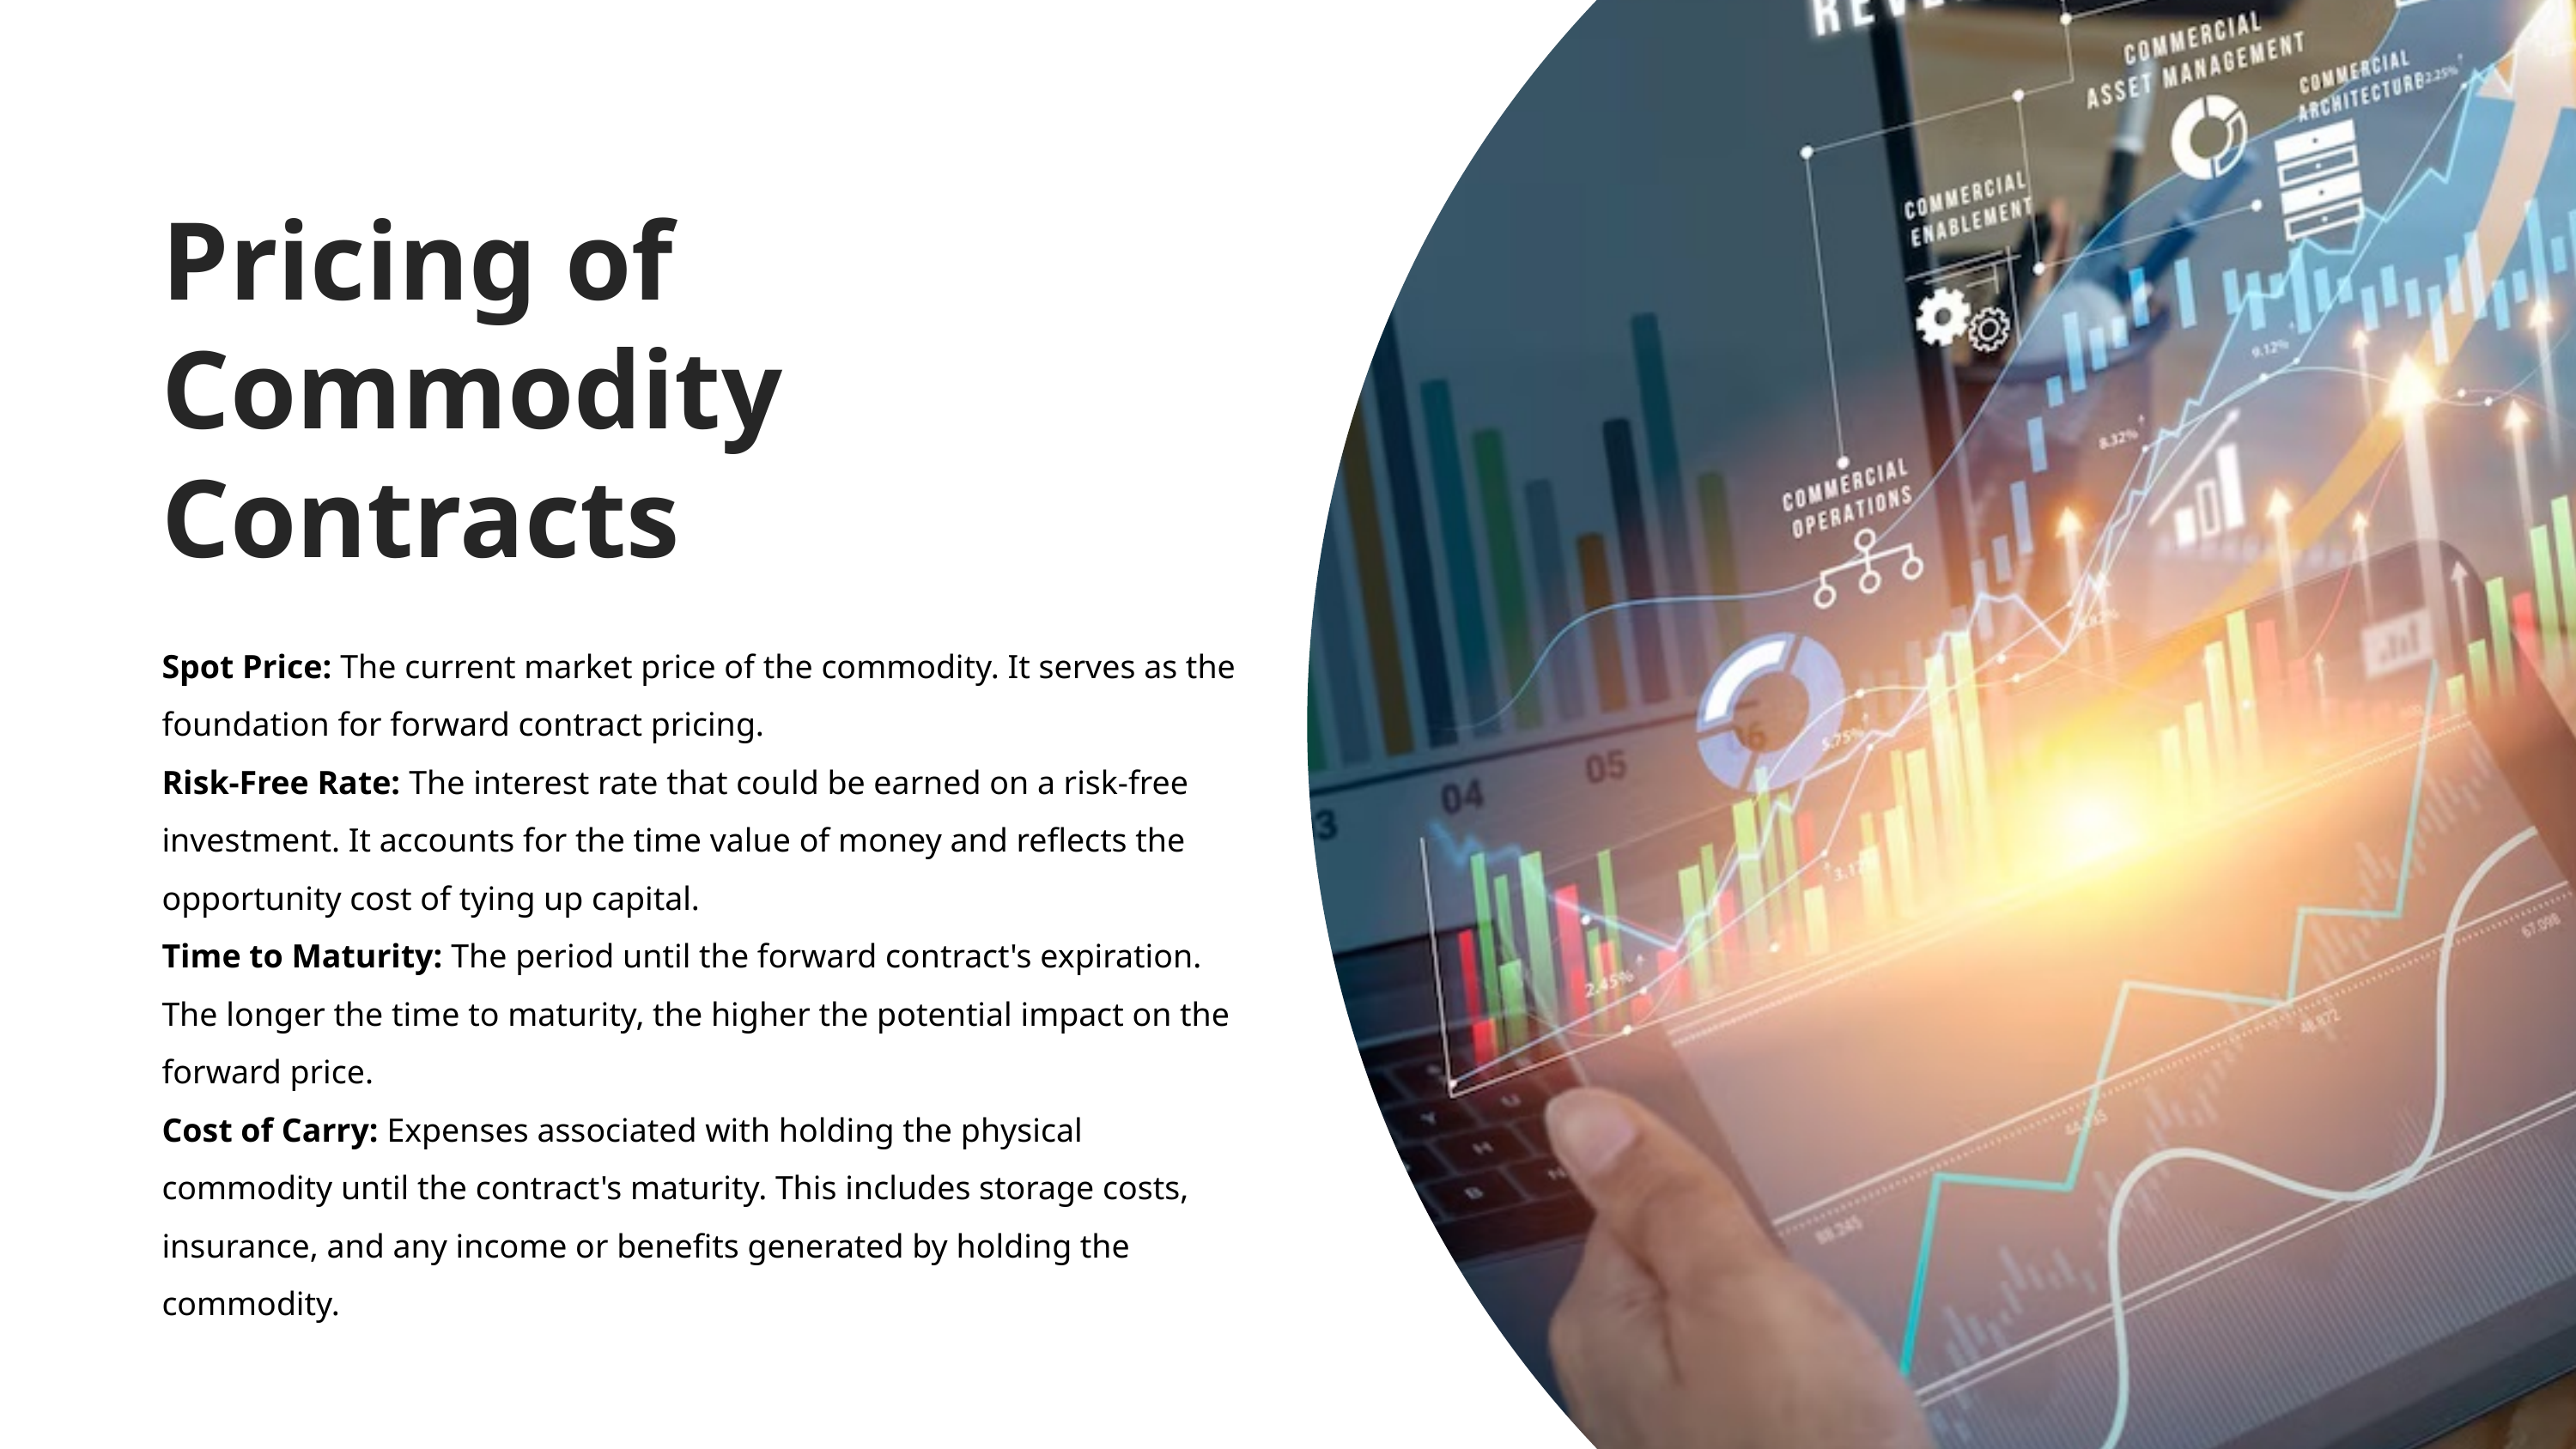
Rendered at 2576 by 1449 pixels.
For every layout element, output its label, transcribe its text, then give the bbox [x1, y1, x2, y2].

picture [1307, 0, 2576, 1449]
text_box Pricing of Commodity Contracts [149, 186, 922, 585]
text_box Spot Price: The current market price of the commodity. It serves as the foundation for forward contract pricing. Risk-Free Rate: The interest rate that could be earned on a risk-free investment. It accounts for the time value of money and reflects the opportunity cost of tying up capital. Time to Maturity: The period until the forward contract's expiration. The longer the time to maturity, the higher the potential impact on the forward price. Cost of Carry: Expenses associated with holding the physical commodity until the contract's maturity. This includes storage costs, insurance, and any income or benefits generated by holding the commodity. [149, 620, 1269, 1387]
